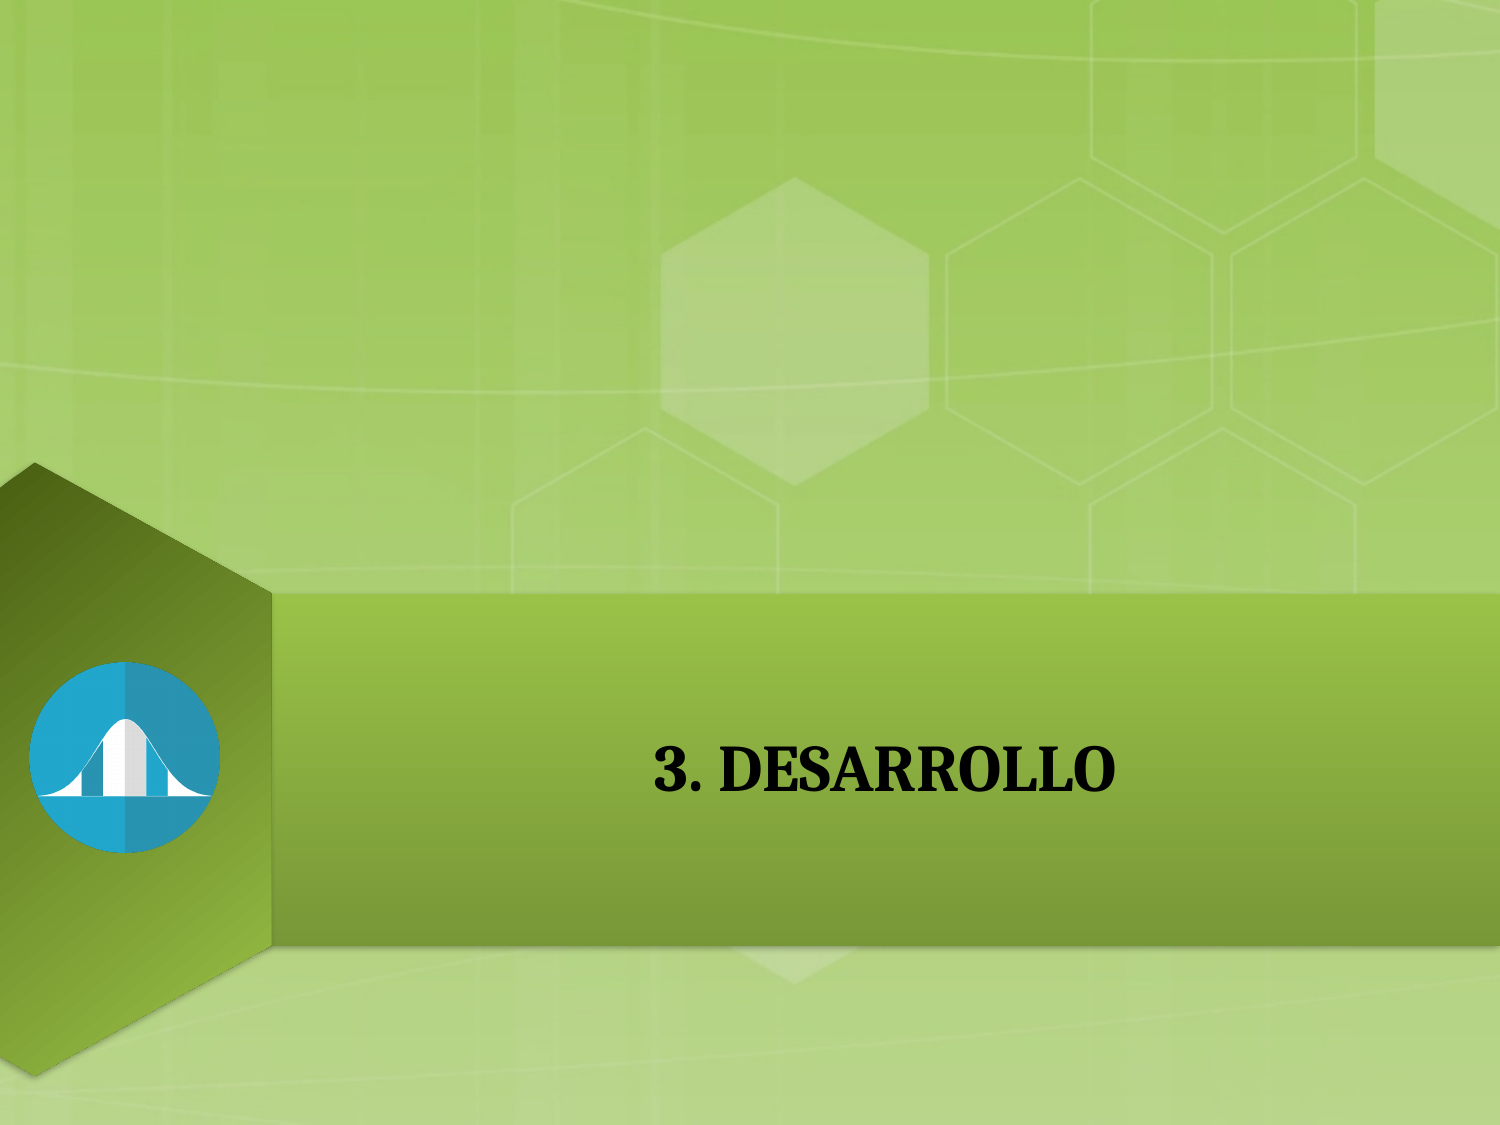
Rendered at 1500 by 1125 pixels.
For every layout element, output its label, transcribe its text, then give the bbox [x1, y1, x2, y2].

picture [28, 662, 220, 854]
picture [0, 945, 1500, 1125]
picture [0, 0, 1500, 594]
title 3. Desarrollo [271, 732, 1500, 814]
